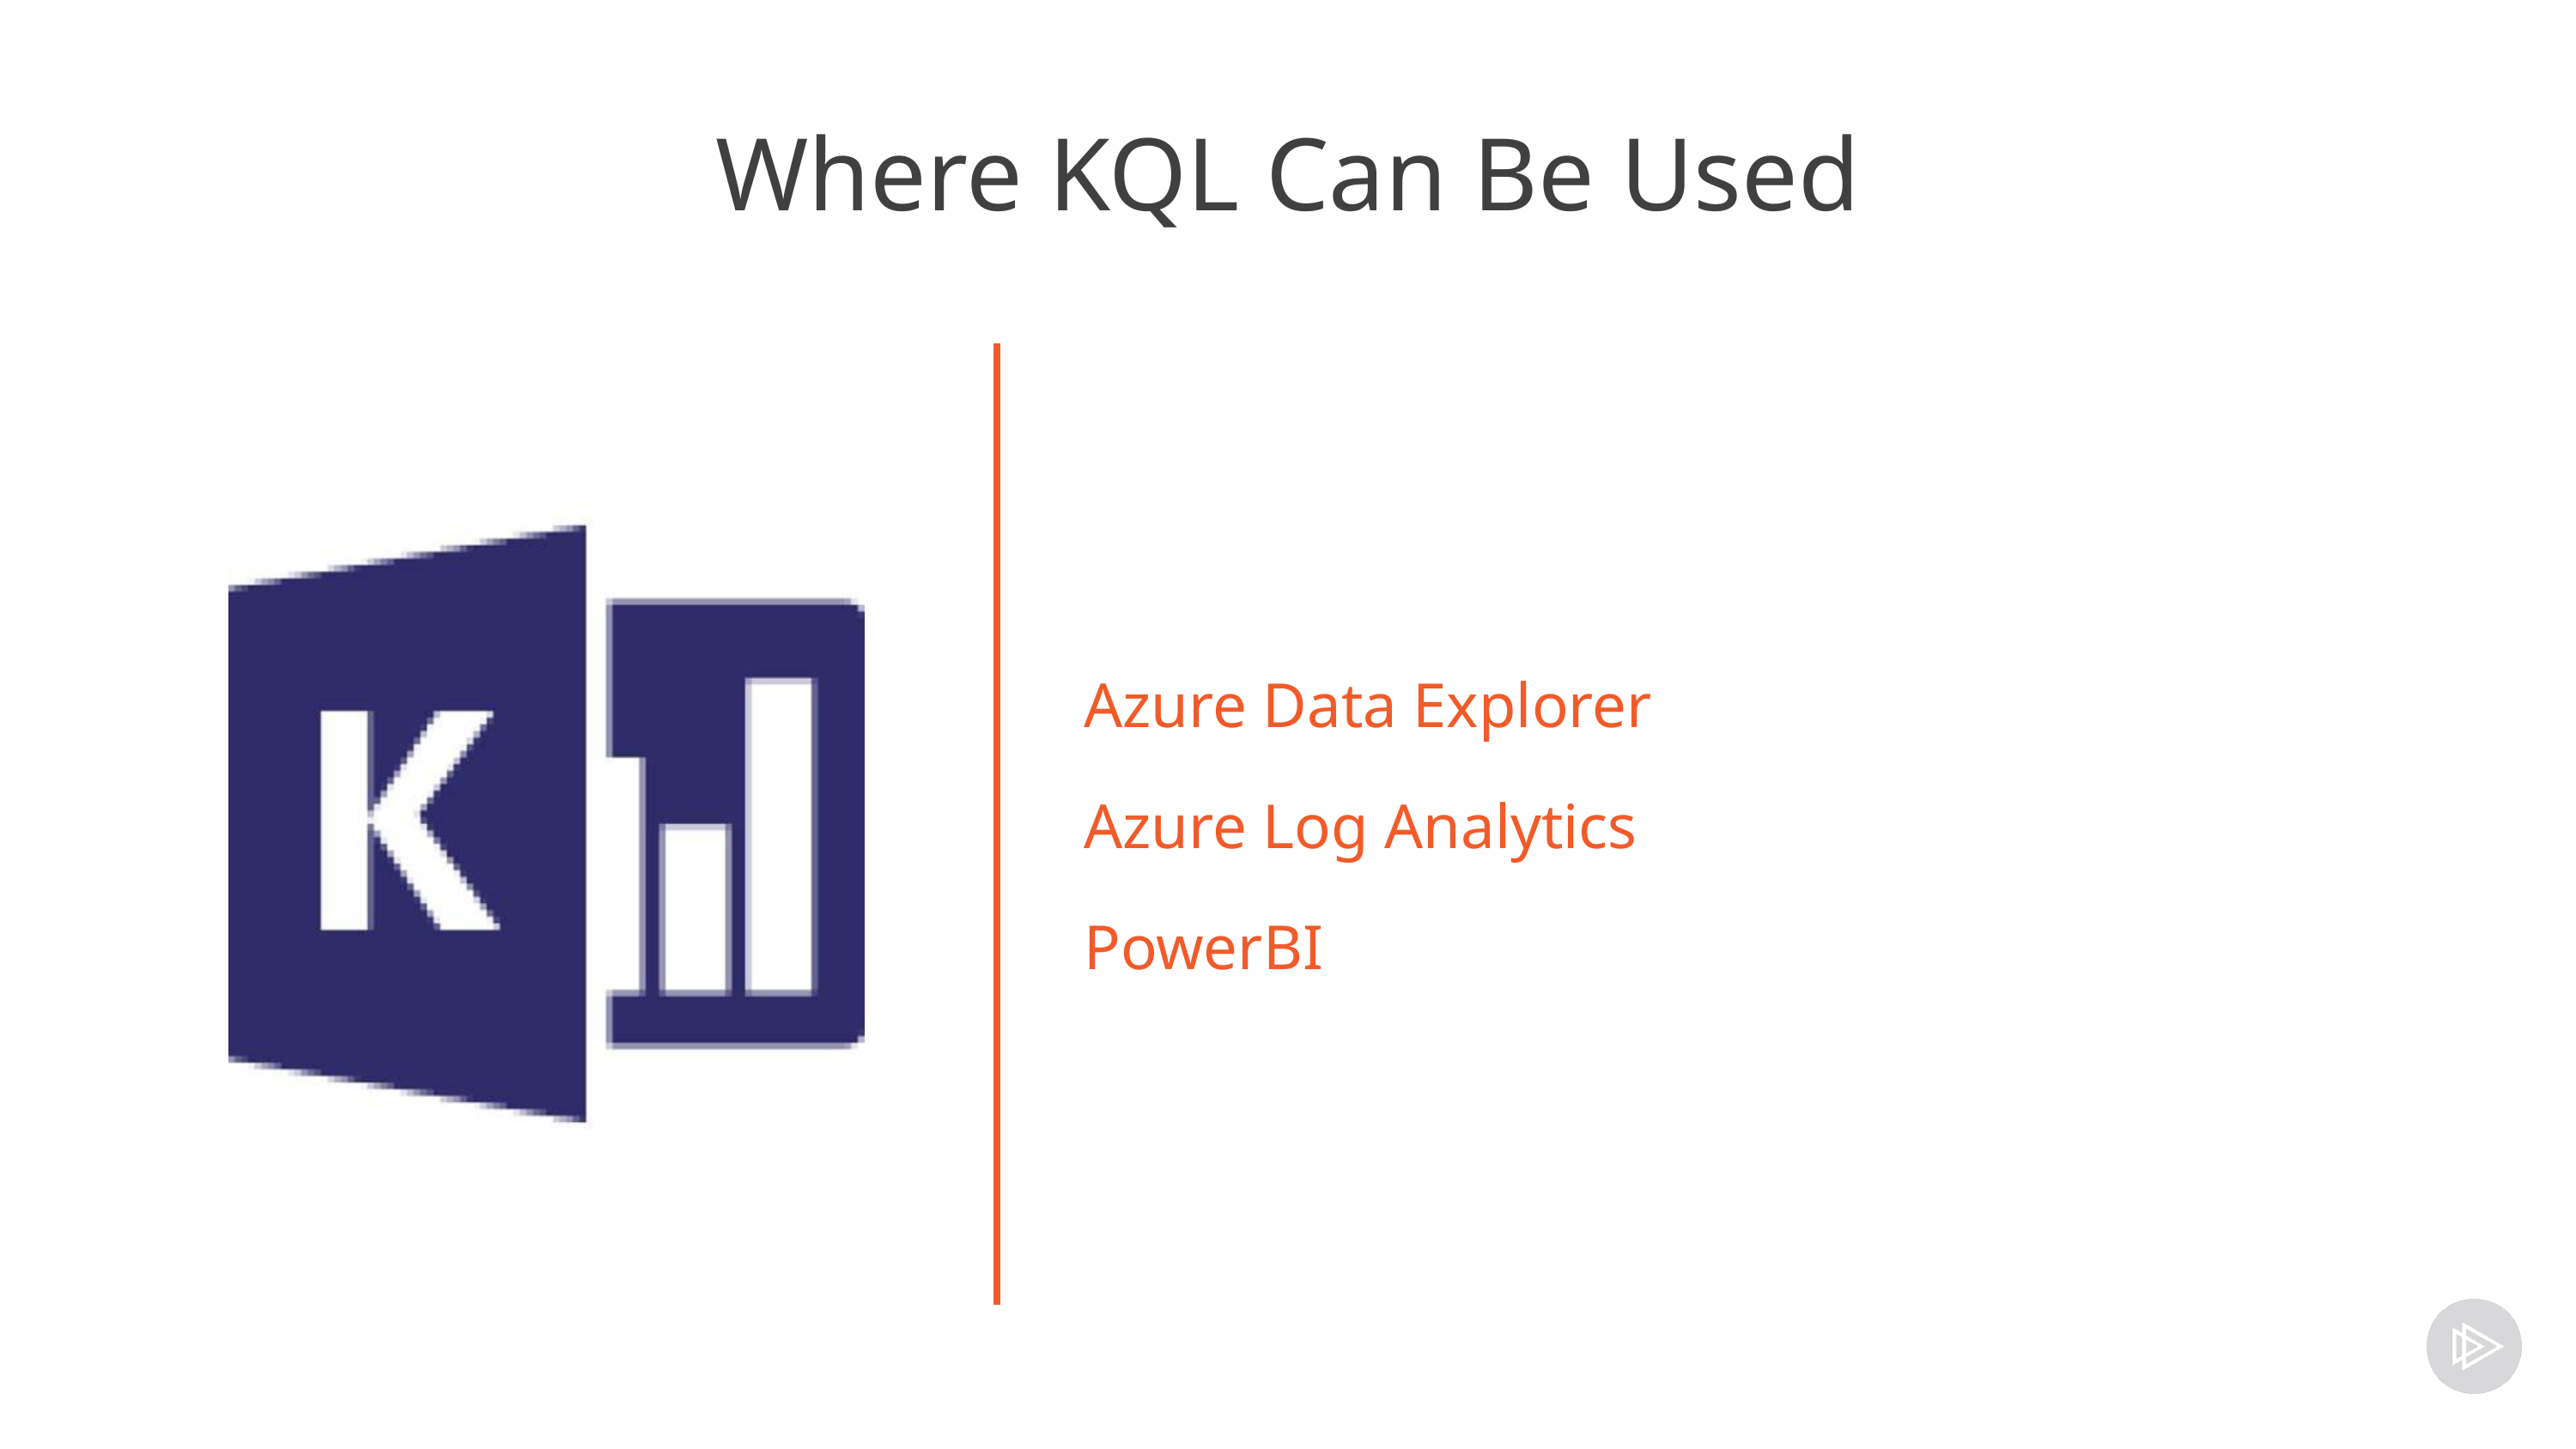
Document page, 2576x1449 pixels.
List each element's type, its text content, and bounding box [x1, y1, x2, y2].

title Where KQL Can Be Used [177, 120, 2399, 236]
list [228, 506, 865, 1143]
list Azure Data Explorer Azure Log Analytics PowerBI [1072, 343, 2447, 1305]
